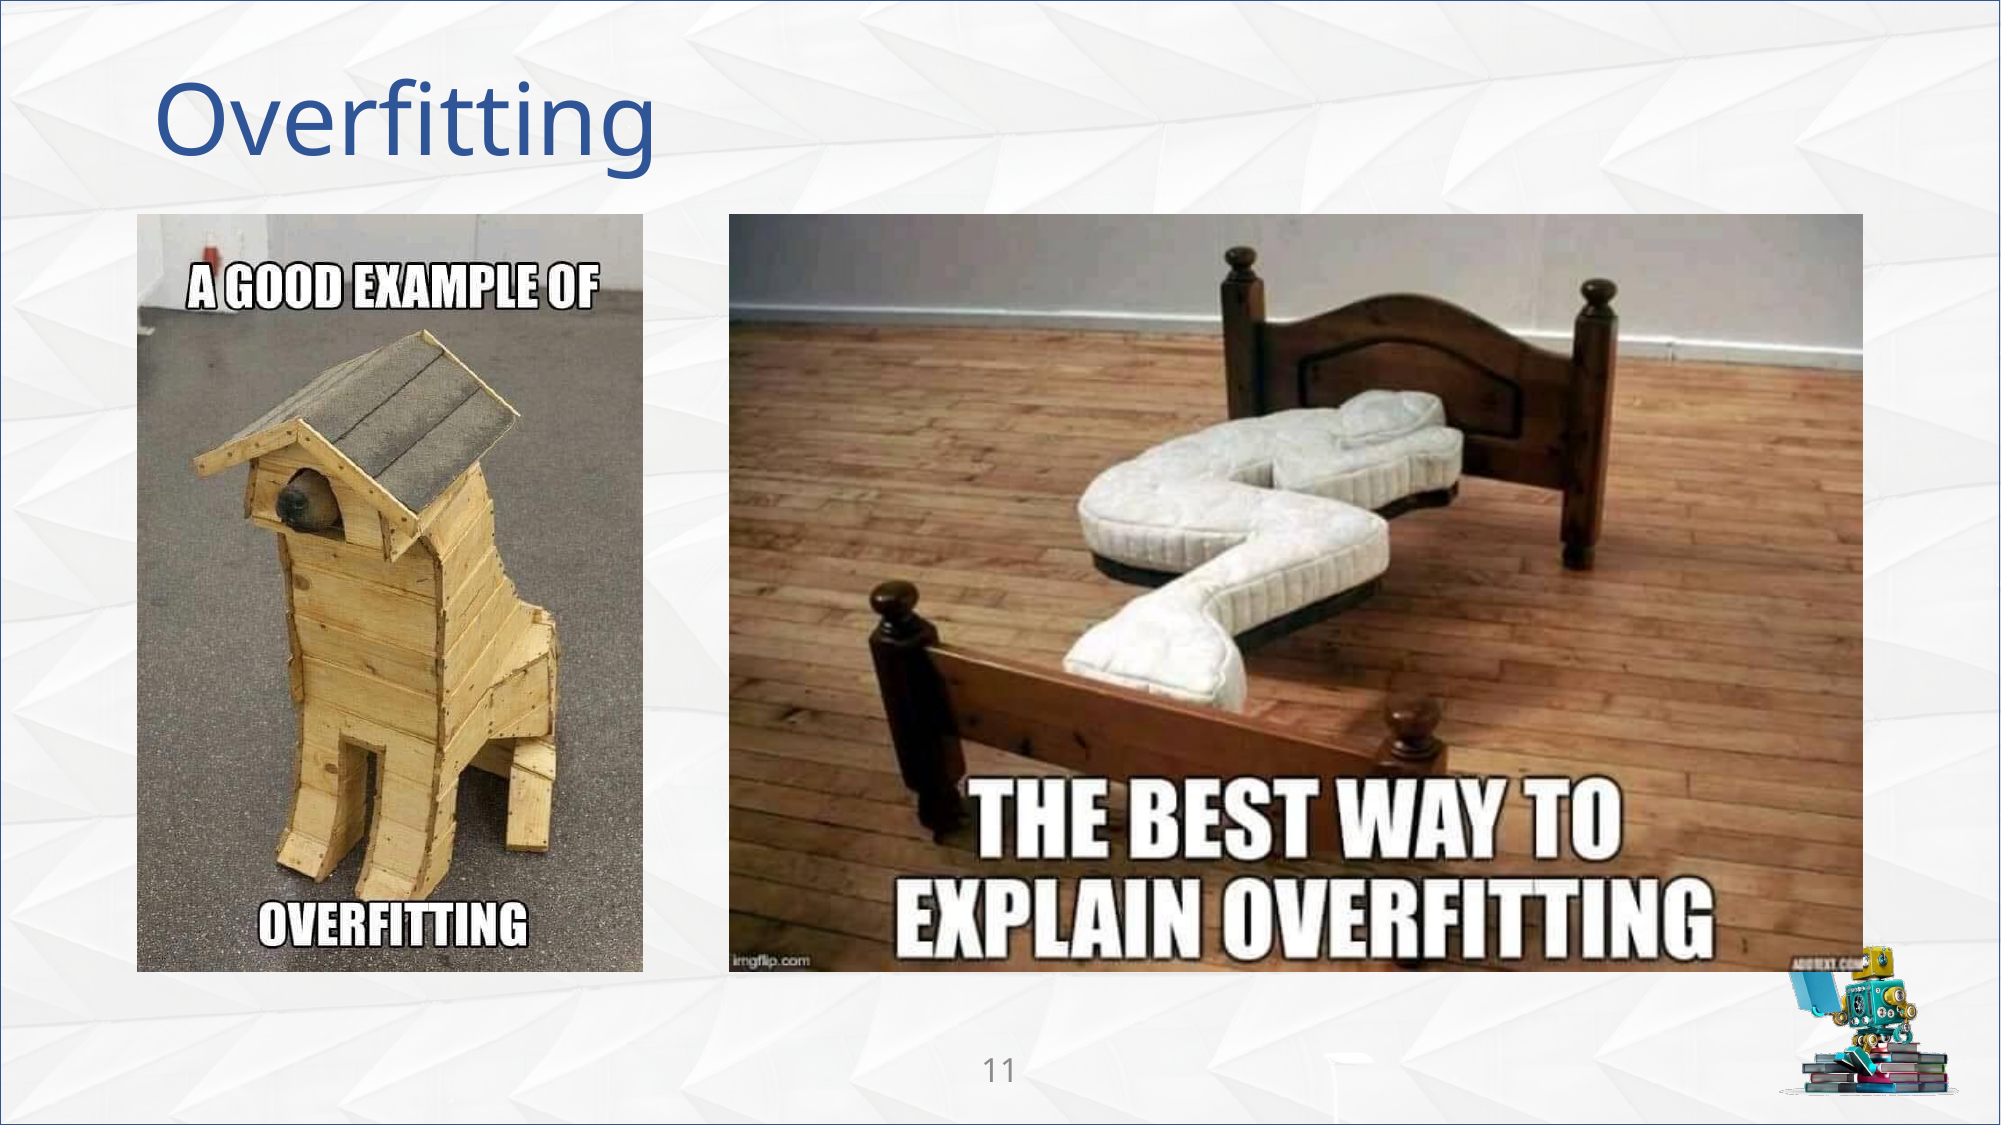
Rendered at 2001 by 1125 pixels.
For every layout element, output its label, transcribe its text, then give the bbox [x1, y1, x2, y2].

picture [729, 214, 2001, 1105]
slide_number 11 [662, 1041, 1338, 1102]
title Overfitting [137, 59, 1863, 186]
picture [137, 214, 643, 972]
